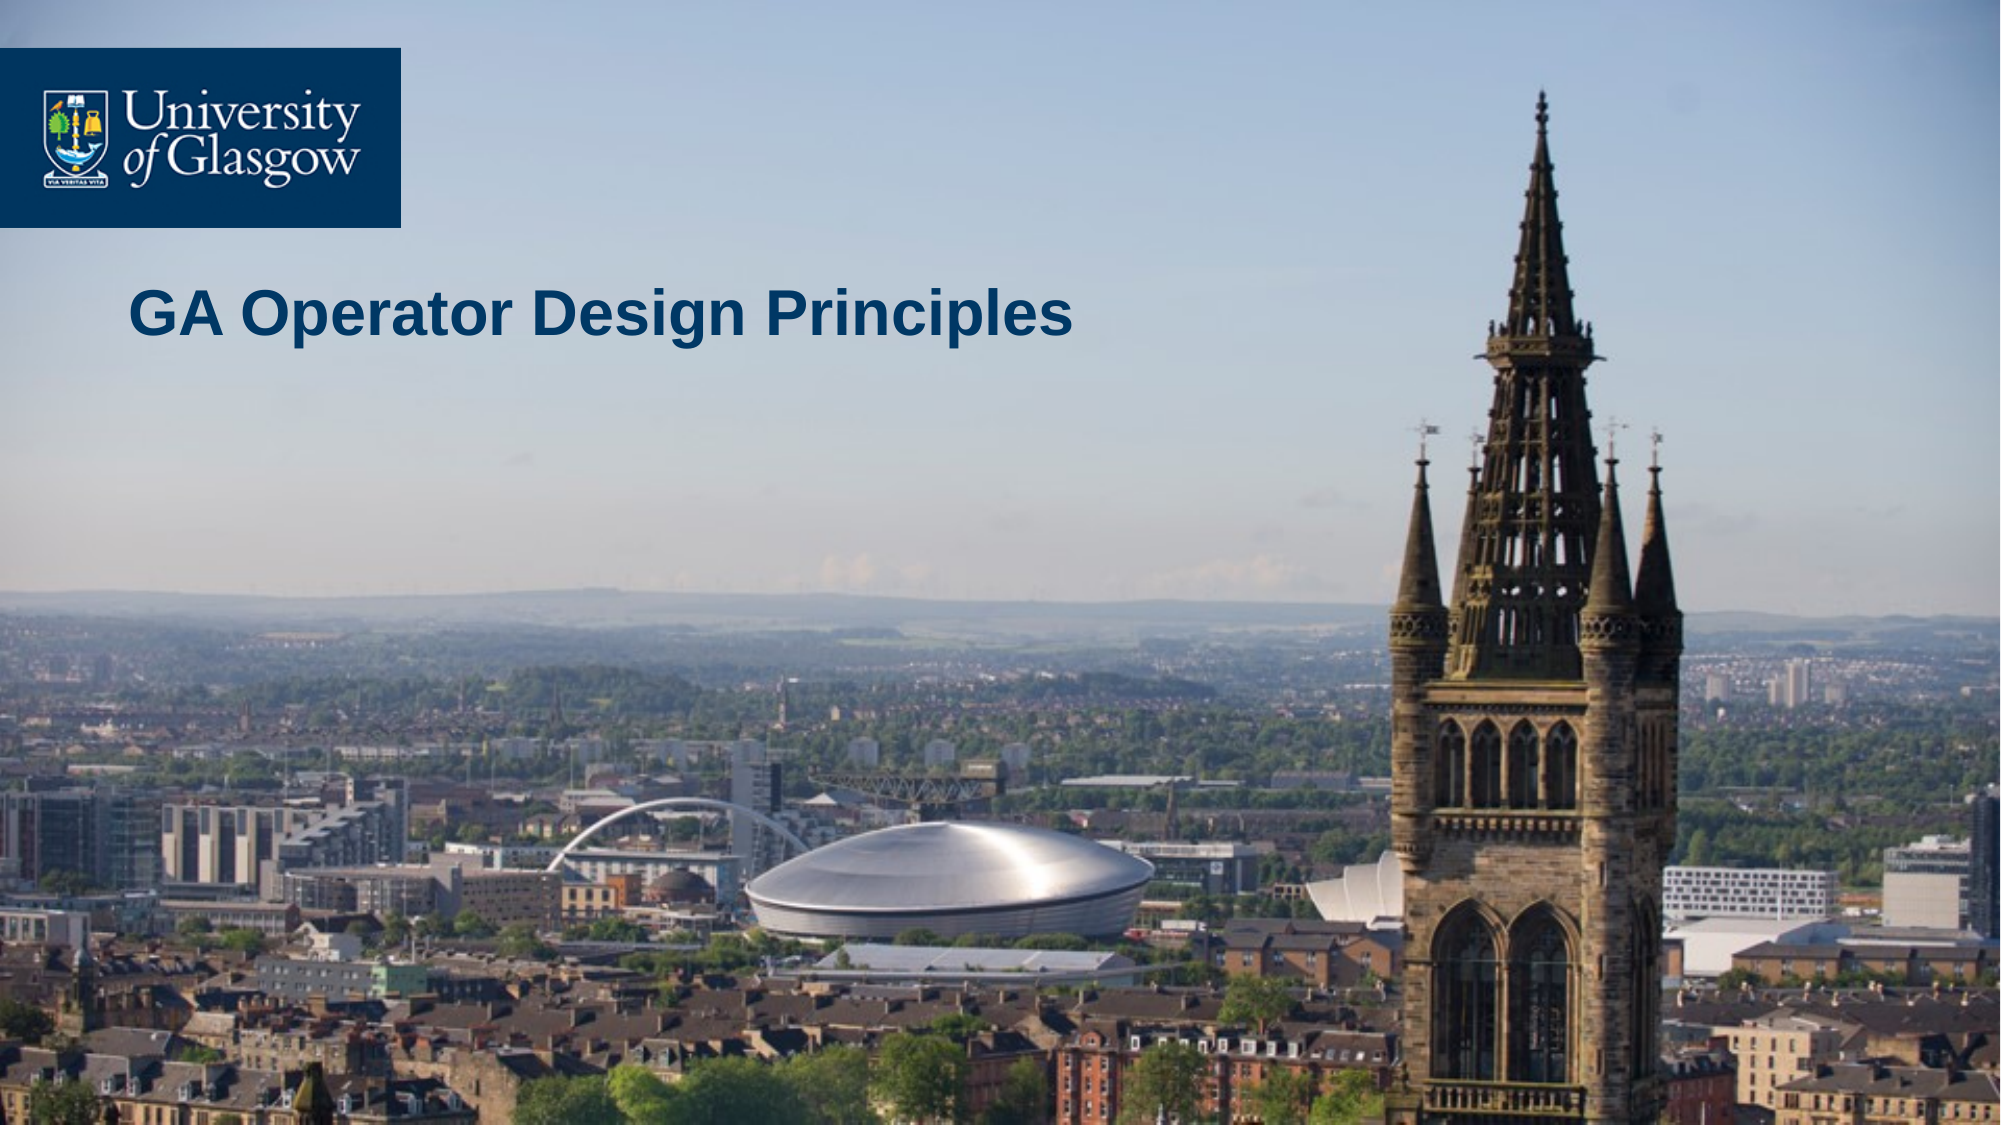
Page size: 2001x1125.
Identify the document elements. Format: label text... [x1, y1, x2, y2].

title GA Operator Design Principles [113, 271, 1461, 402]
picture [0, 0, 2001, 1125]
